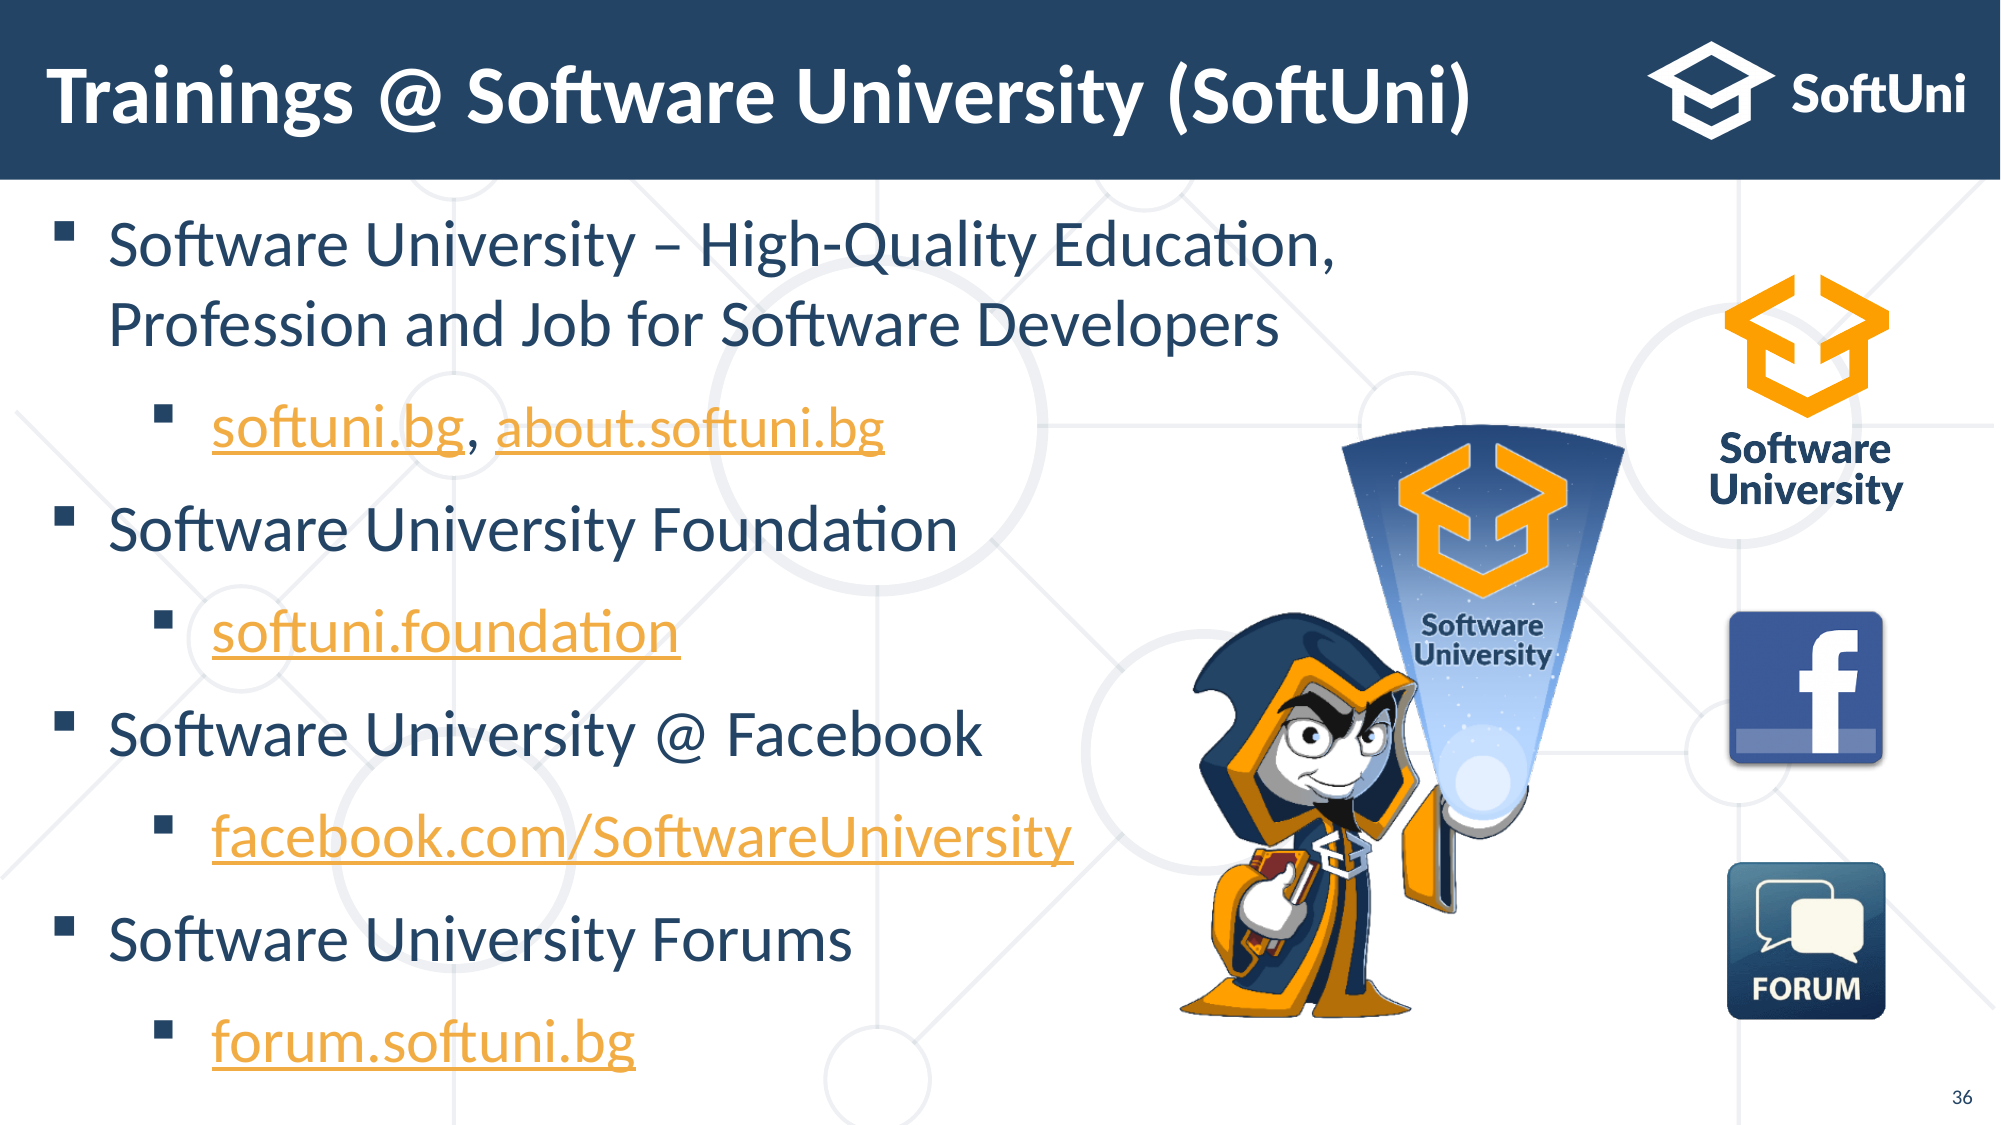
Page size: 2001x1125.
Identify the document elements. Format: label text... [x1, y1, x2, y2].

title Trainings @ Software University (SoftUni) [28, 17, 1627, 163]
picture [1708, 274, 1904, 517]
list Software University – High-Quality Education, Profession and Job for Software Developers softuni.bg, about.softuni.bg Software University Foundation softuni.foundation Software University @ Facebook facebook.com/SoftwareUniversity Software University Forums forum.softuni.bg [31, 193, 1458, 1094]
picture [1458, 423, 1627, 1020]
text_box 36 [1927, 1067, 1988, 1116]
picture [1723, 605, 1889, 773]
picture [1726, 861, 1886, 1020]
